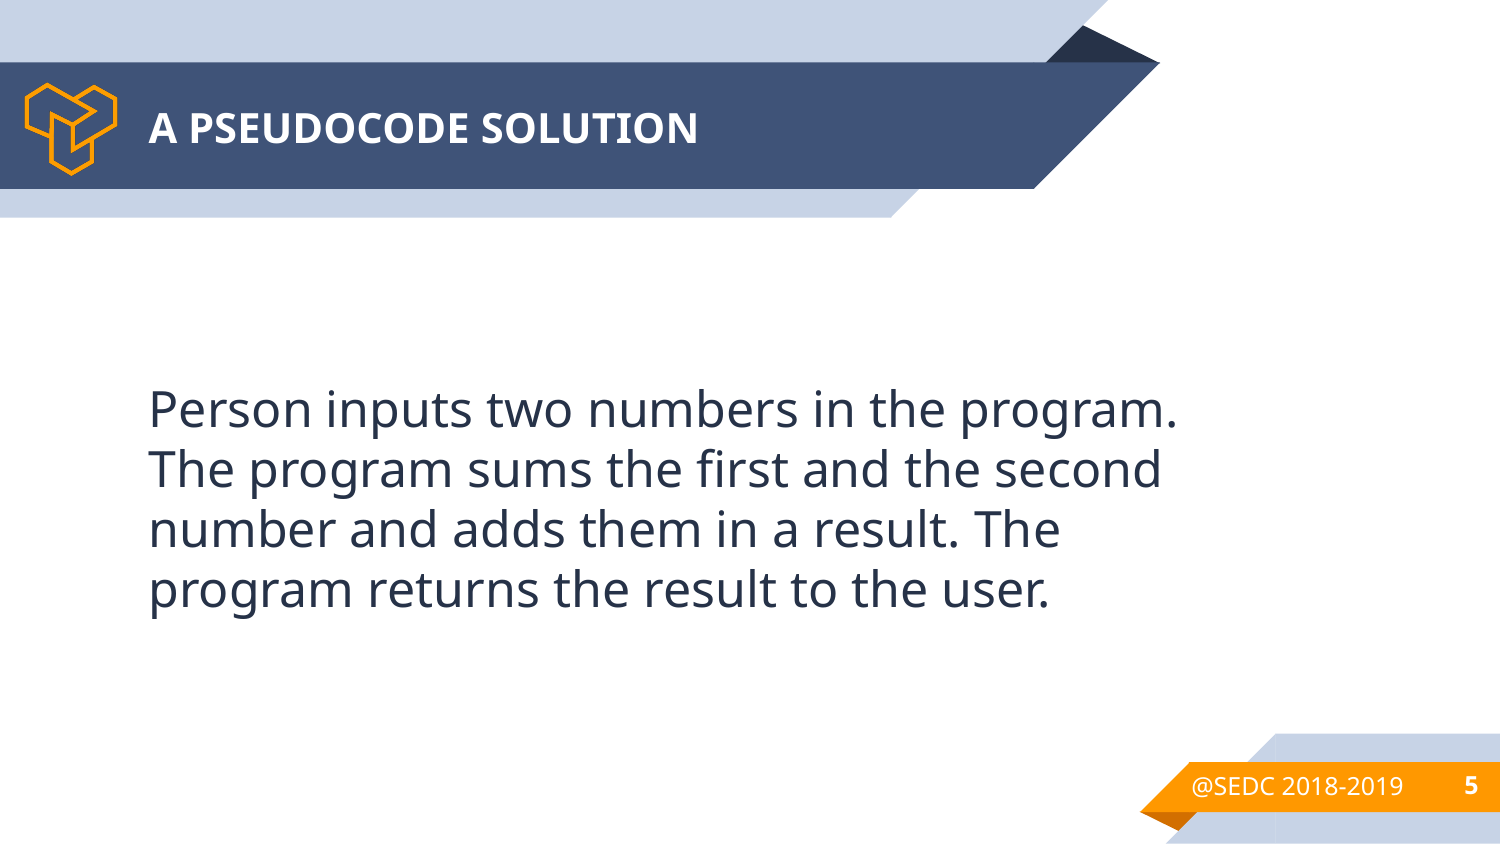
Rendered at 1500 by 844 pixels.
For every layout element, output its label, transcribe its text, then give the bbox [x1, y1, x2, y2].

picture [21, 77, 121, 177]
slide_number ‹#› [1445, 760, 1494, 813]
text_box @SEDC 2018-2019 [1176, 755, 1445, 839]
text_box Person inputs two numbers in the program. The program sums the first and the second number and adds them in a result. The program returns the result to the user. [133, 239, 1250, 756]
title A PSEUDOCODE SOLUTION [133, 64, 997, 190]
